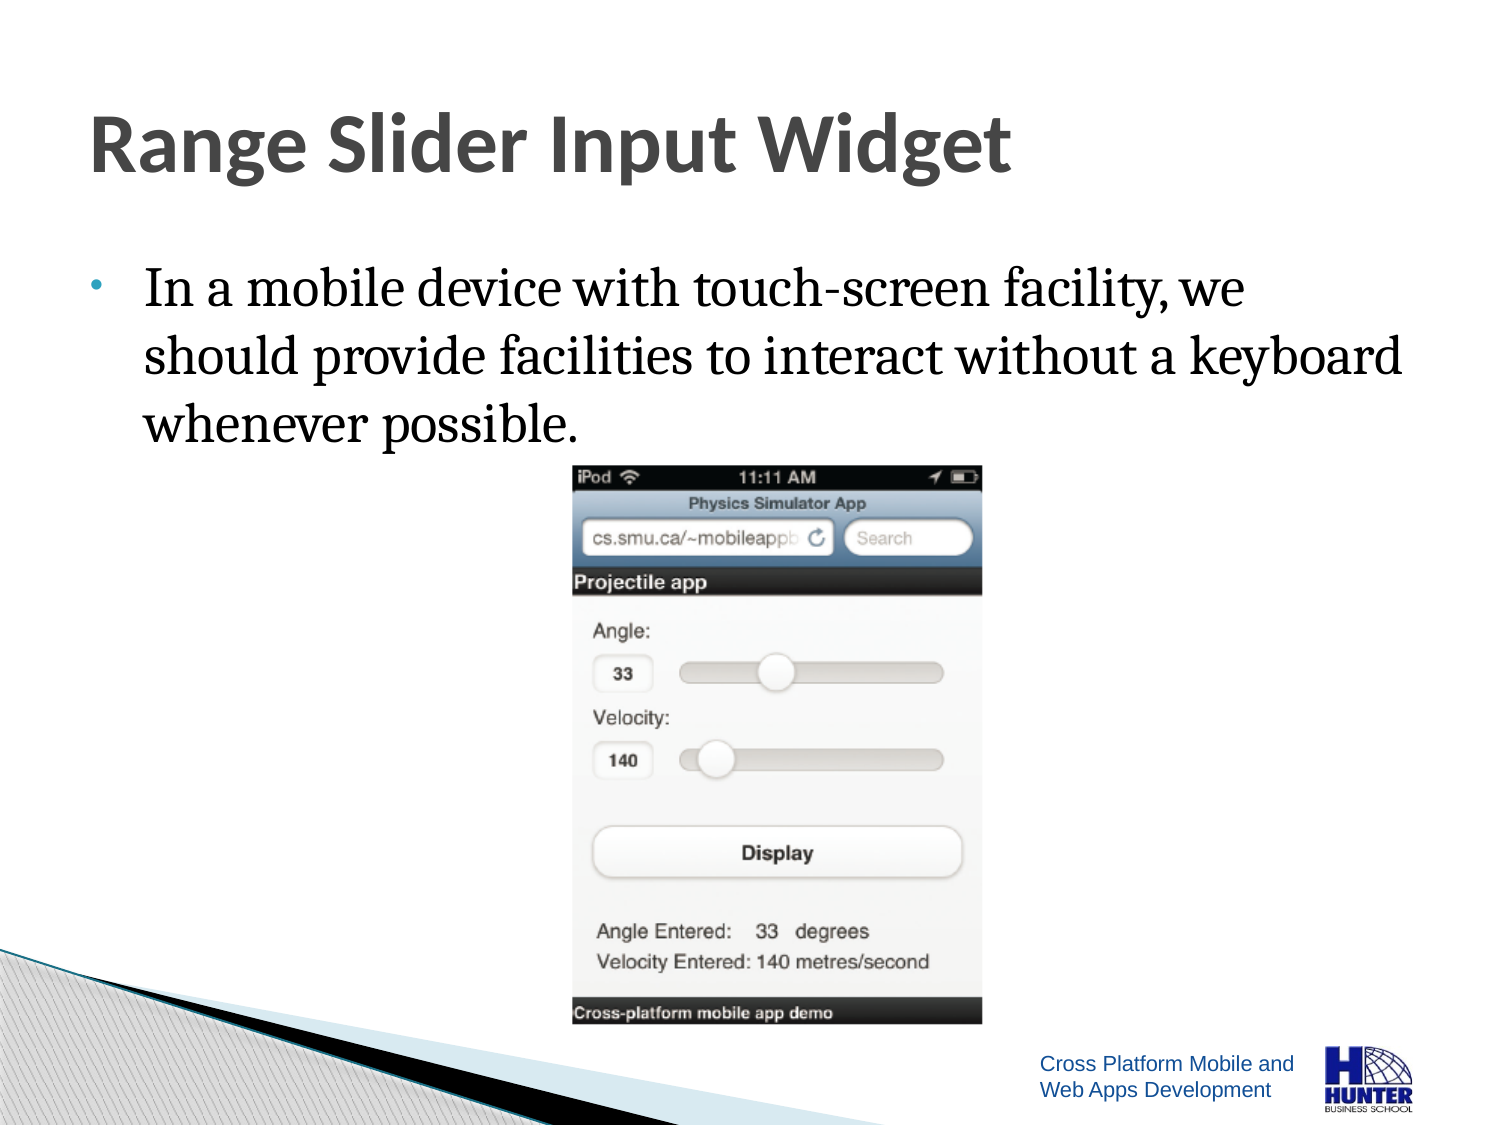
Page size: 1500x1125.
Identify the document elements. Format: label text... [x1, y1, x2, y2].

list In a mobile device with touch-screen facility, we should provide facilities to interact without a keyboard whenever possible. [75, 243, 1425, 463]
picture [562, 455, 993, 1038]
title Range Slider Input Widget [75, 45, 1425, 233]
picture [1325, 1046, 1413, 1113]
